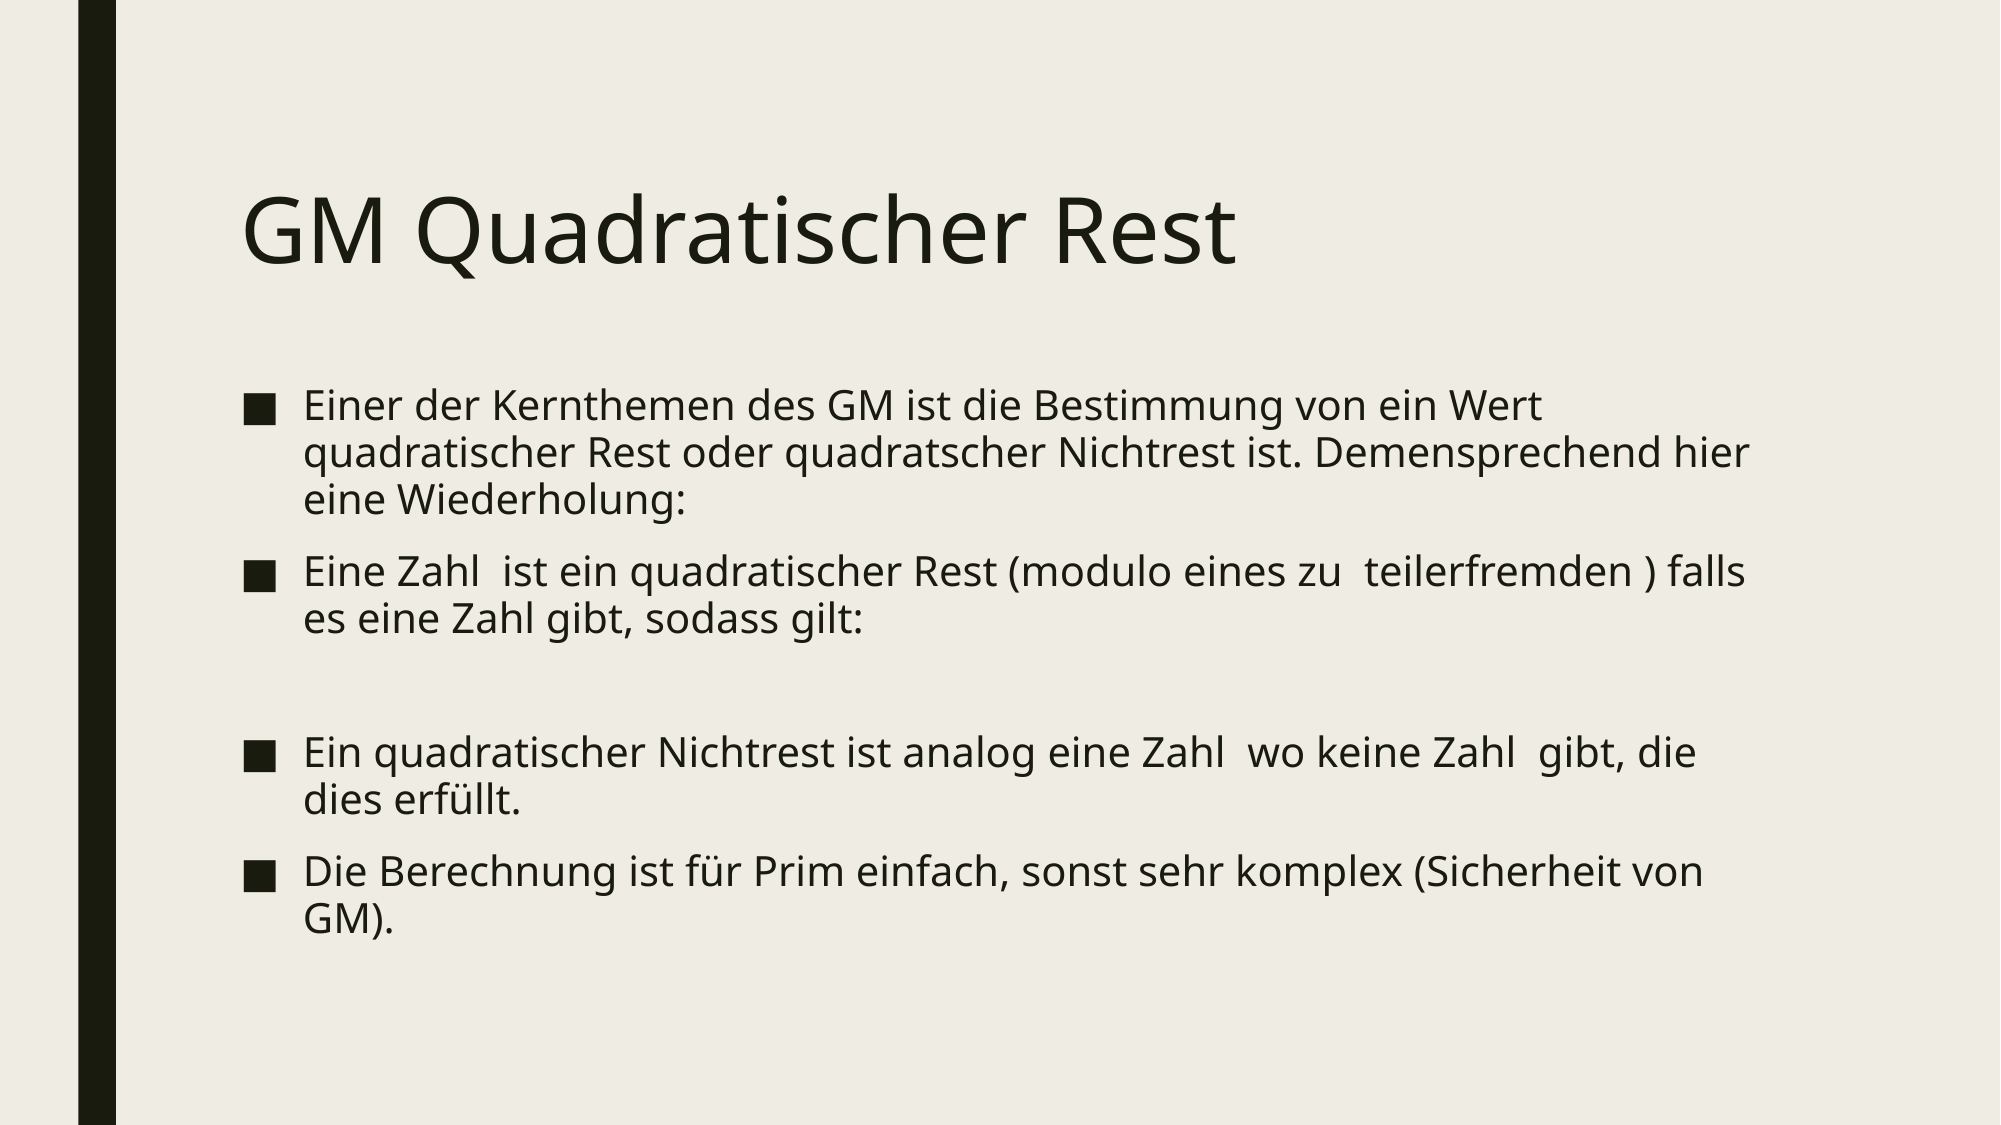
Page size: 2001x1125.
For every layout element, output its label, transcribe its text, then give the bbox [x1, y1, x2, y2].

title GM Quadratischer Rest [225, 112, 1800, 357]
